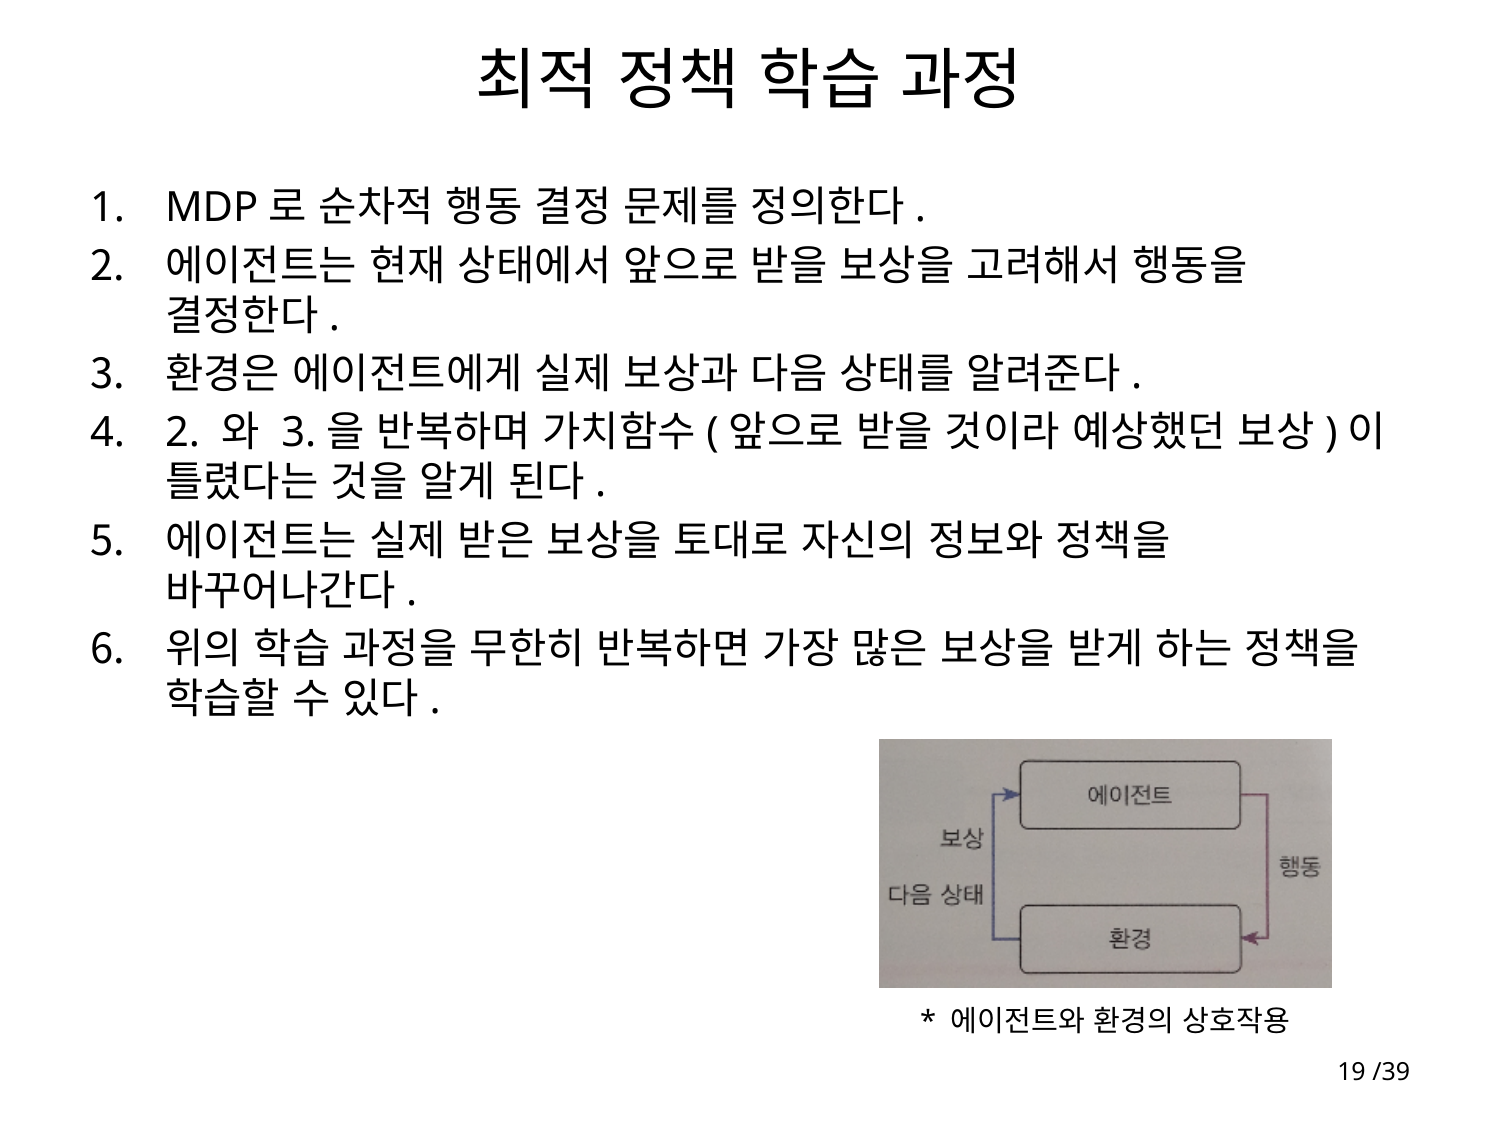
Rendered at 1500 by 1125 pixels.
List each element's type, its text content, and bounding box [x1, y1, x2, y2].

picture [879, 739, 1332, 989]
slide_number 19 /39 [1074, 1042, 1425, 1103]
title 최적 정책 학습 과정 [75, 19, 1425, 135]
text_box * 에이전트와 환경의 상호작용 [905, 998, 1306, 1045]
list MDP로 순차적 행동 결정 문제를 정의한다. 에이전트는 현재 상태에서 앞으로 받을 보상을 고려해서 행동을 결정한다. 환경은 에이전트에게 실제 보상과 다음 상태를 알려준다. 2. 와 3.을 반복하며 가치함수(앞으로 받을 것이라 예상했던 보상)이 틀렸다는 것을 알게 된다. 에이전트는 실제 받은 보상을 토대로 자신의 정보와 정책을 바꾸어나간다. 위의 학습 과정을 무한히 반복하면 가장 많은 보상을 받게 하는 정책을 학습할 수 있다. [75, 172, 1425, 1005]
